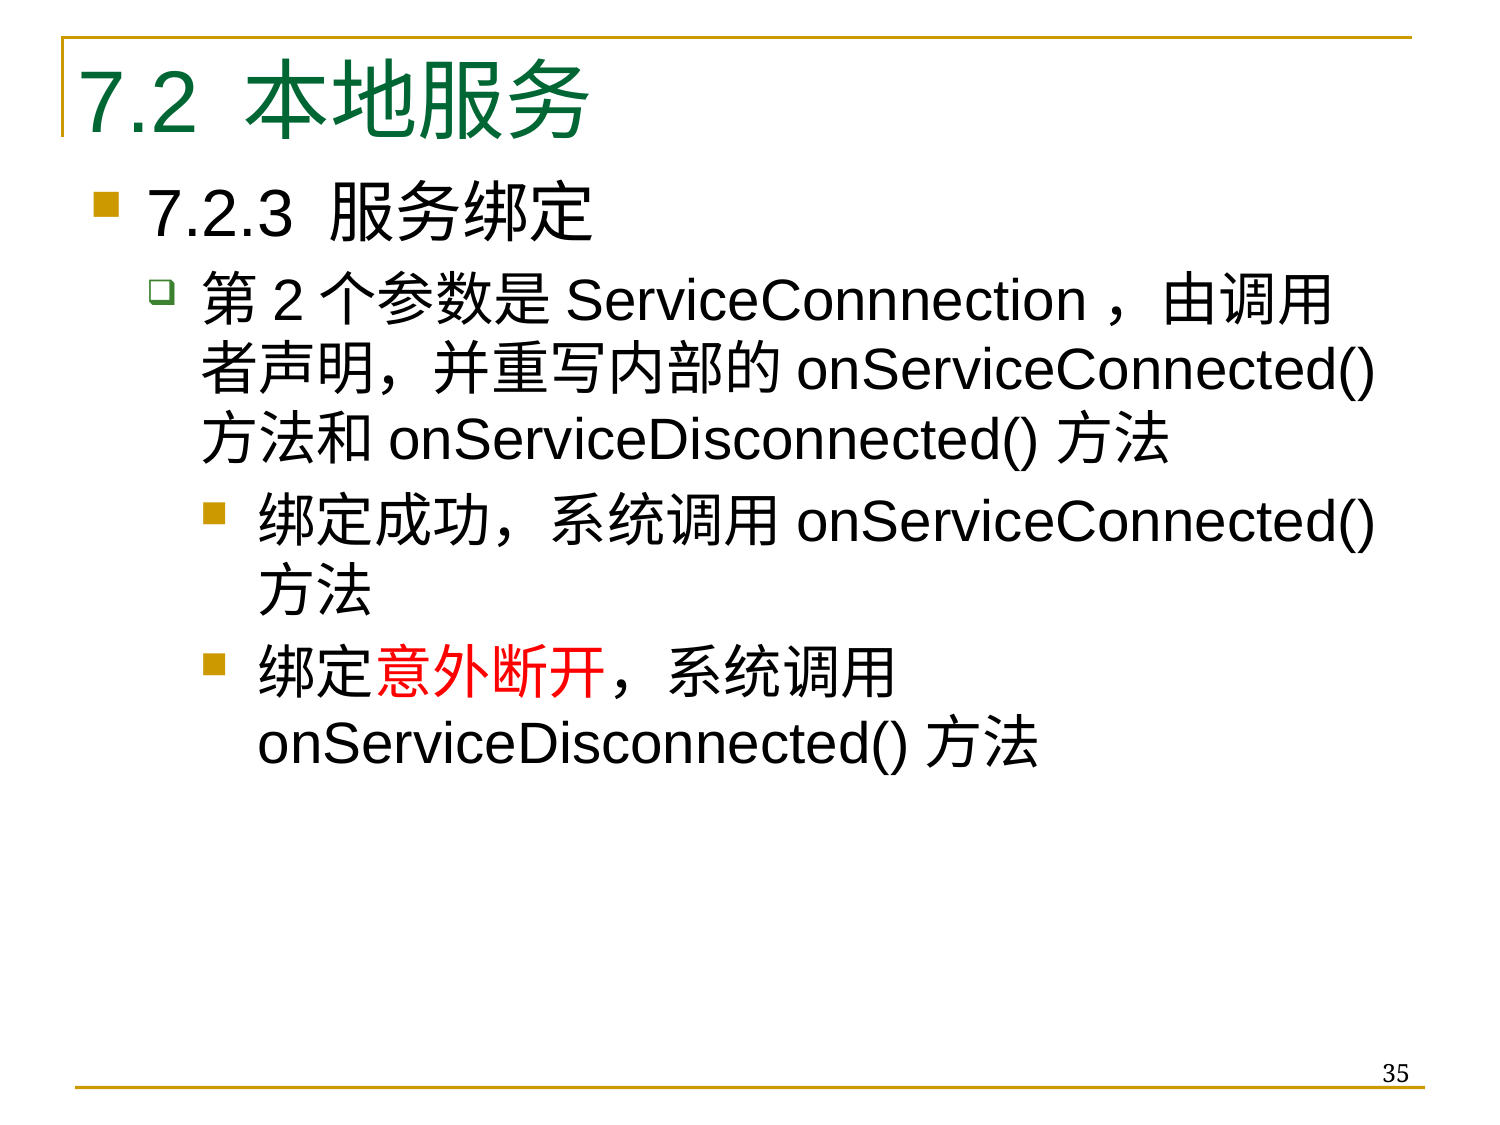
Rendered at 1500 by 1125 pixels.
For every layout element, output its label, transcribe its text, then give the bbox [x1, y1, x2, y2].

list 7.2.3 服务绑定 第2个参数是ServiceConnnection，由调用者声明，并重写内部的onServiceConnected()方法和onServiceDisconnected()方法 绑定成功，系统调用onServiceConnected()方法 绑定意外断开，系统调用onServiceDisconnected()方法 [75, 162, 1400, 813]
title 7.2 本地服务 [62, 37, 788, 163]
slide_number 35 [1074, 1023, 1426, 1100]
